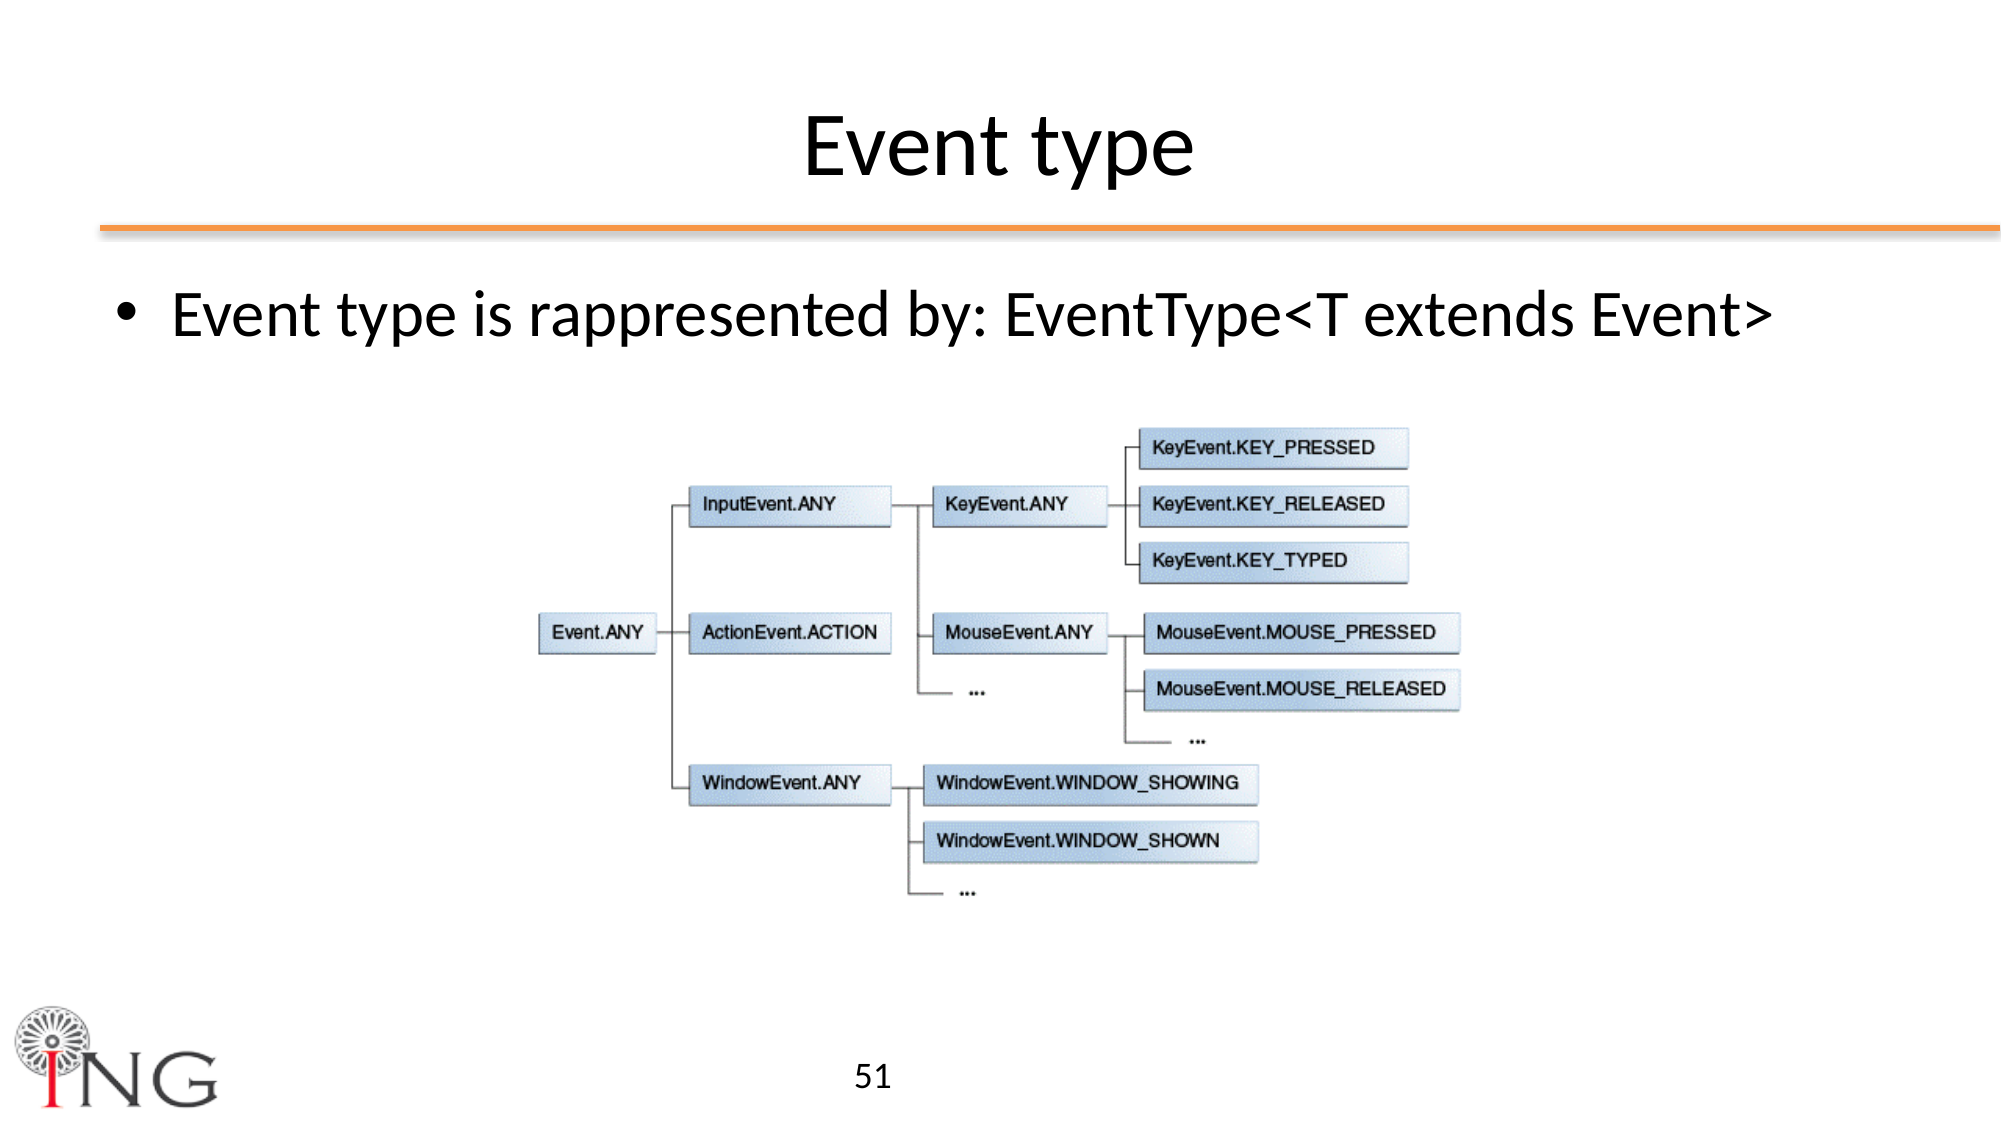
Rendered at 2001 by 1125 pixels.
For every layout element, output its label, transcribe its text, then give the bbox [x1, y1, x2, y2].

slide_number 51 [839, 1043, 1900, 1104]
title Event type [99, 45, 1900, 233]
list Event type is rappresented by: EventType<T extends Event> [99, 262, 1900, 1005]
picture [0, 987, 244, 1125]
picture [534, 420, 1466, 907]
